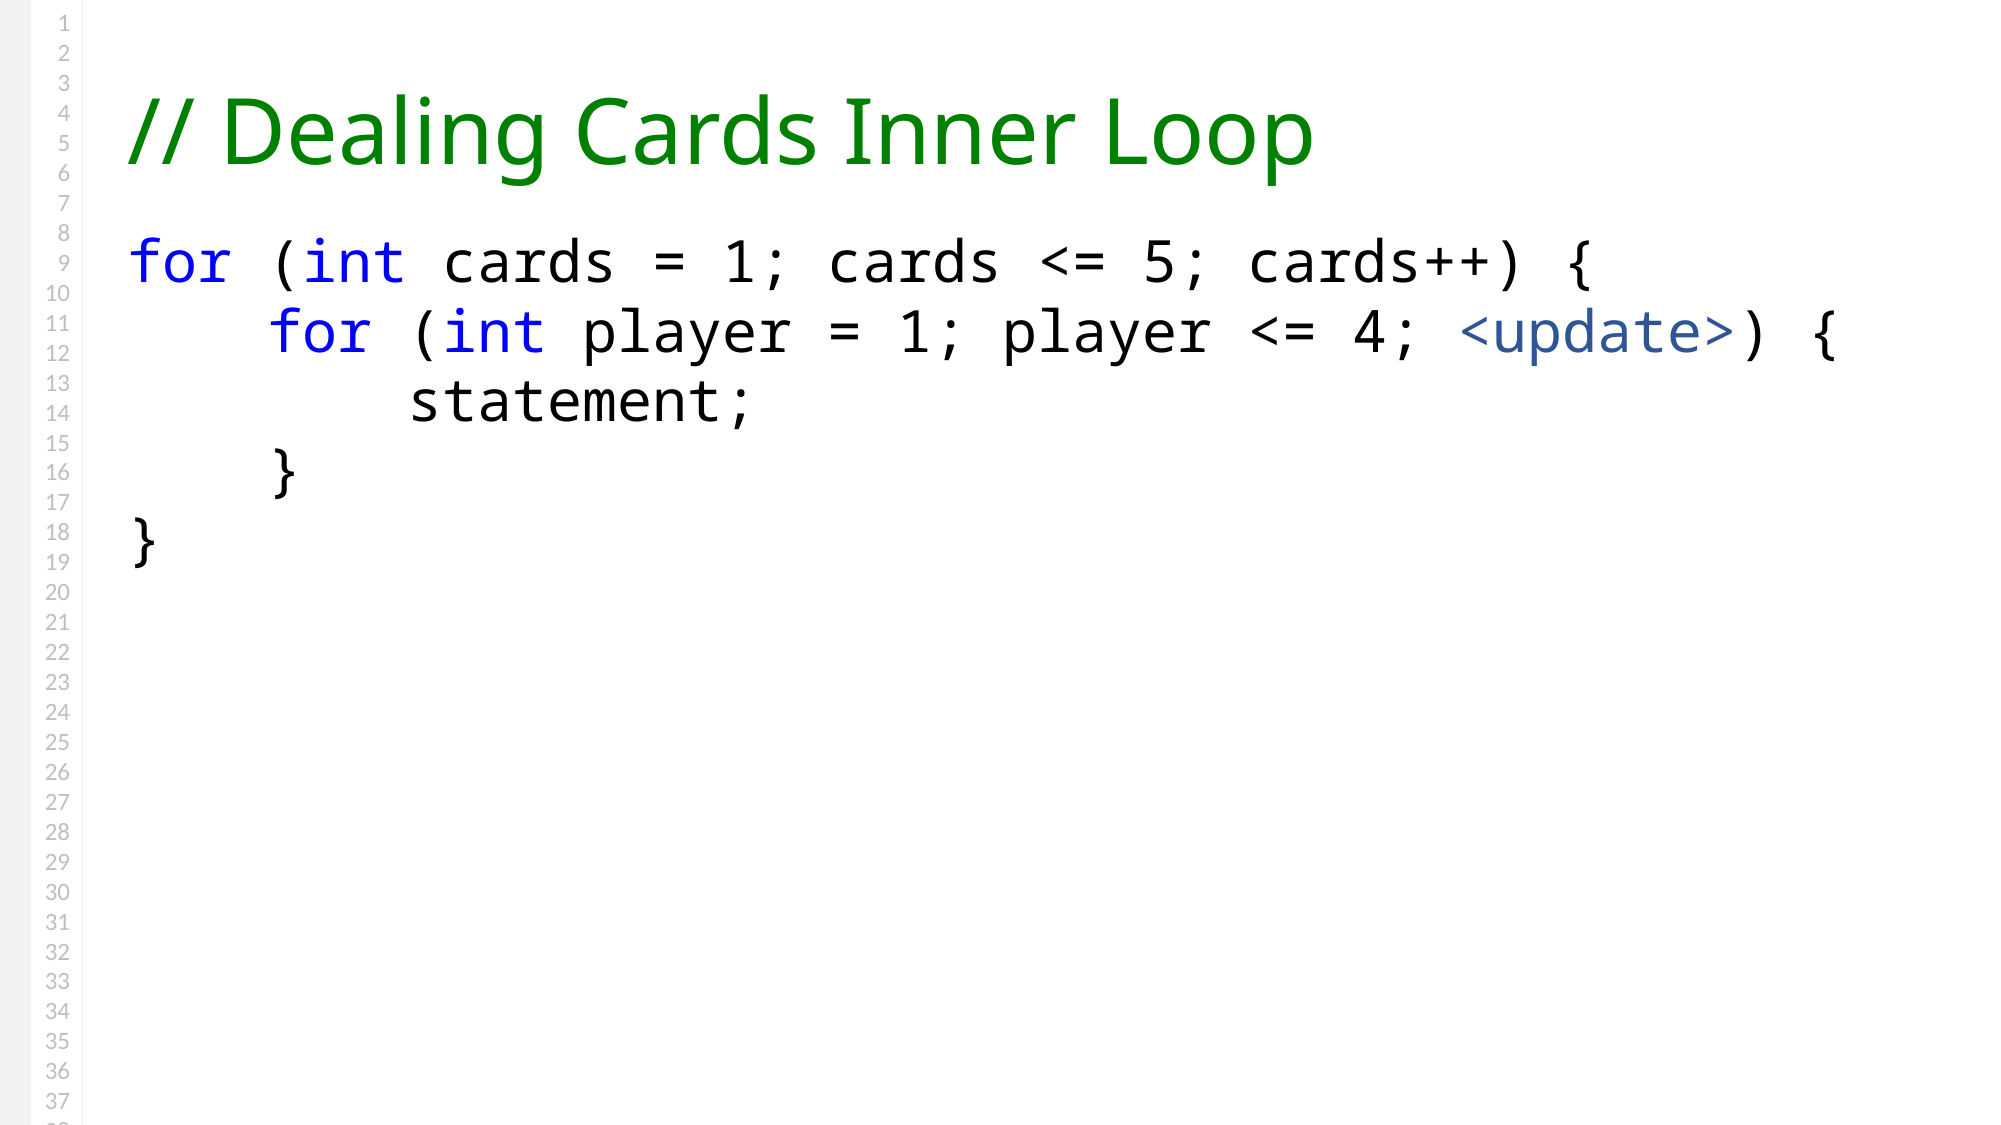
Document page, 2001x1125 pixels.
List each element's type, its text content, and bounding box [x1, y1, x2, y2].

list for (int cards = 1; cards <= 5; cards++) { for (int player = 1; player <= 4; <update>) { statement; } } [112, 224, 1913, 1013]
title // Dealing Cards Inner Loop [112, 59, 1913, 210]
